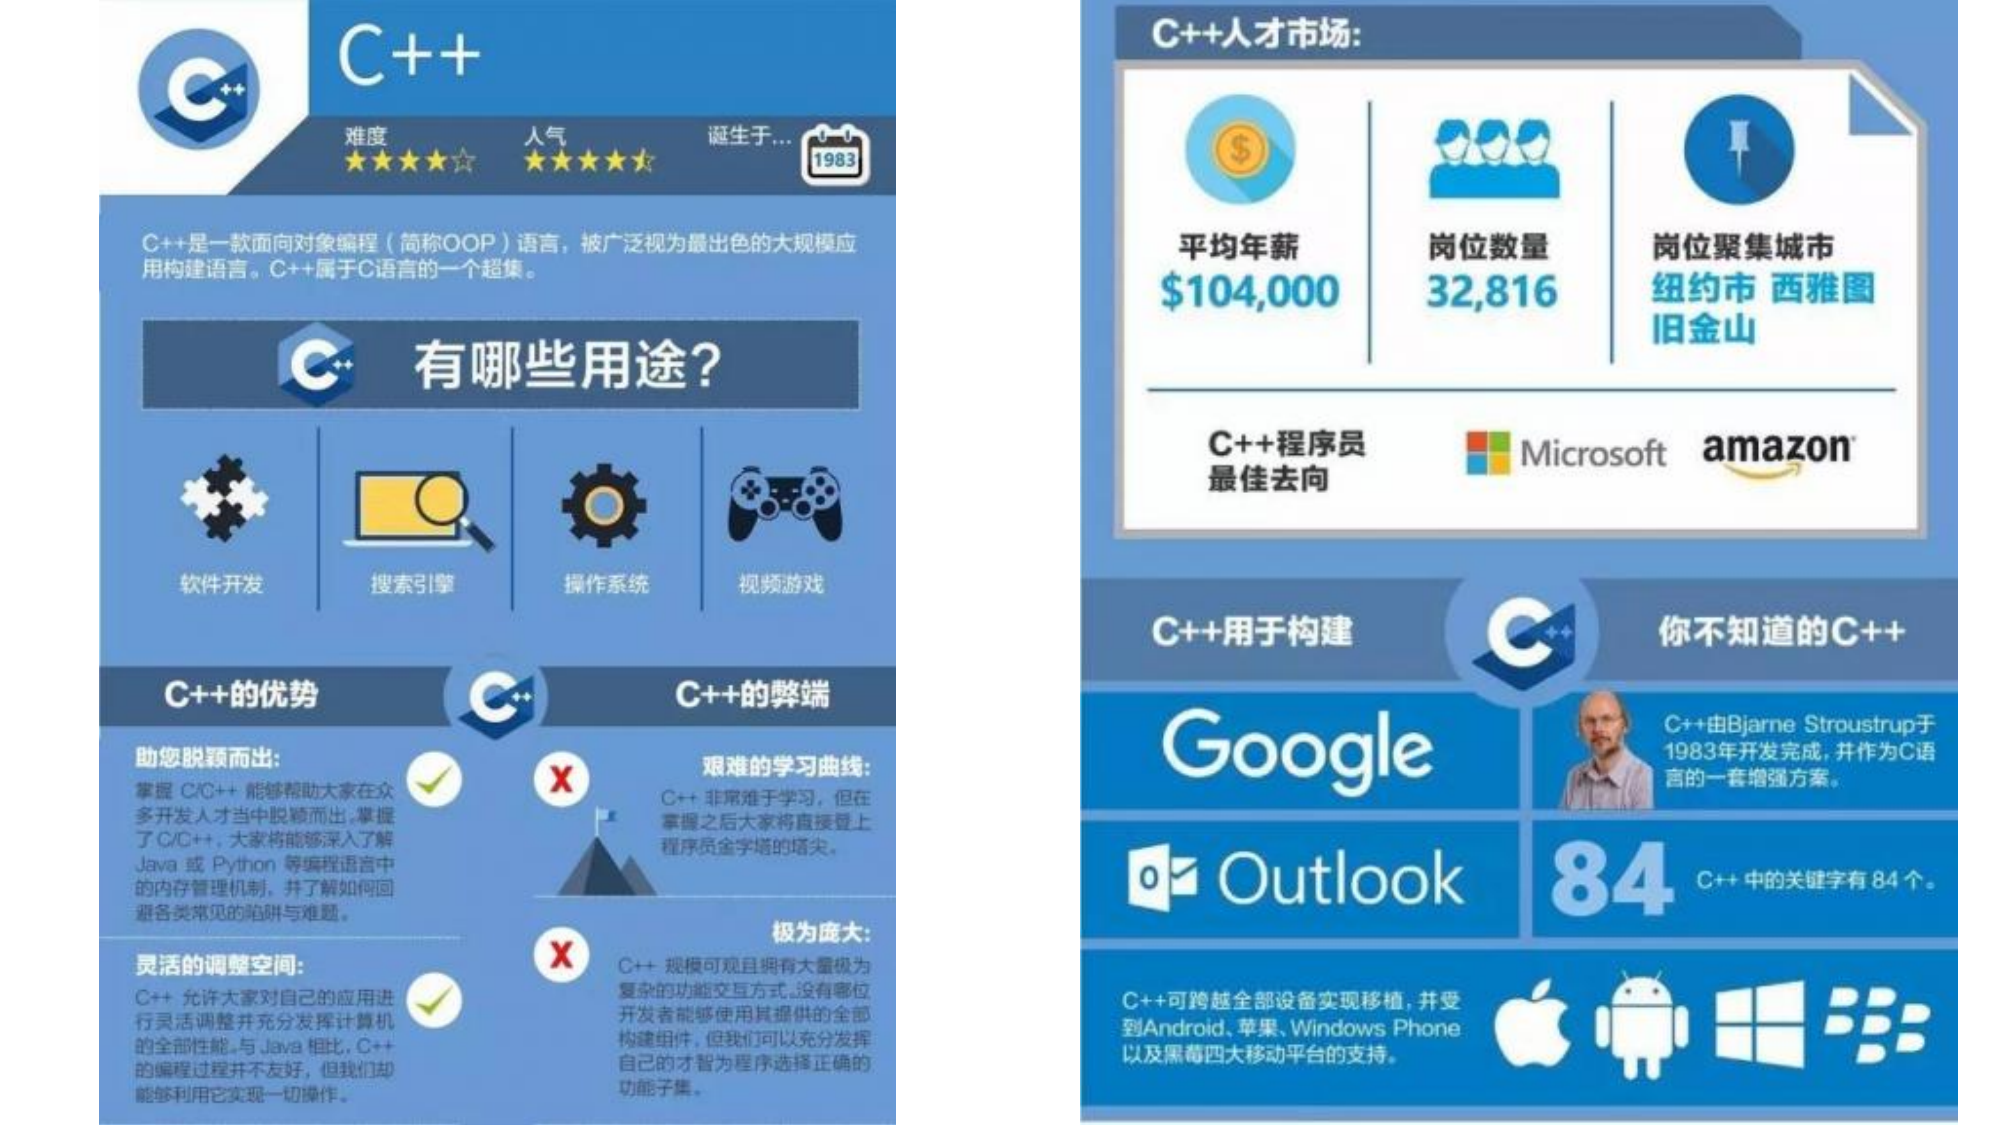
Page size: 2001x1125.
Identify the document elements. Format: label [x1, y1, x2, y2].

picture [99, 0, 896, 1125]
picture [1079, 0, 1958, 1125]
